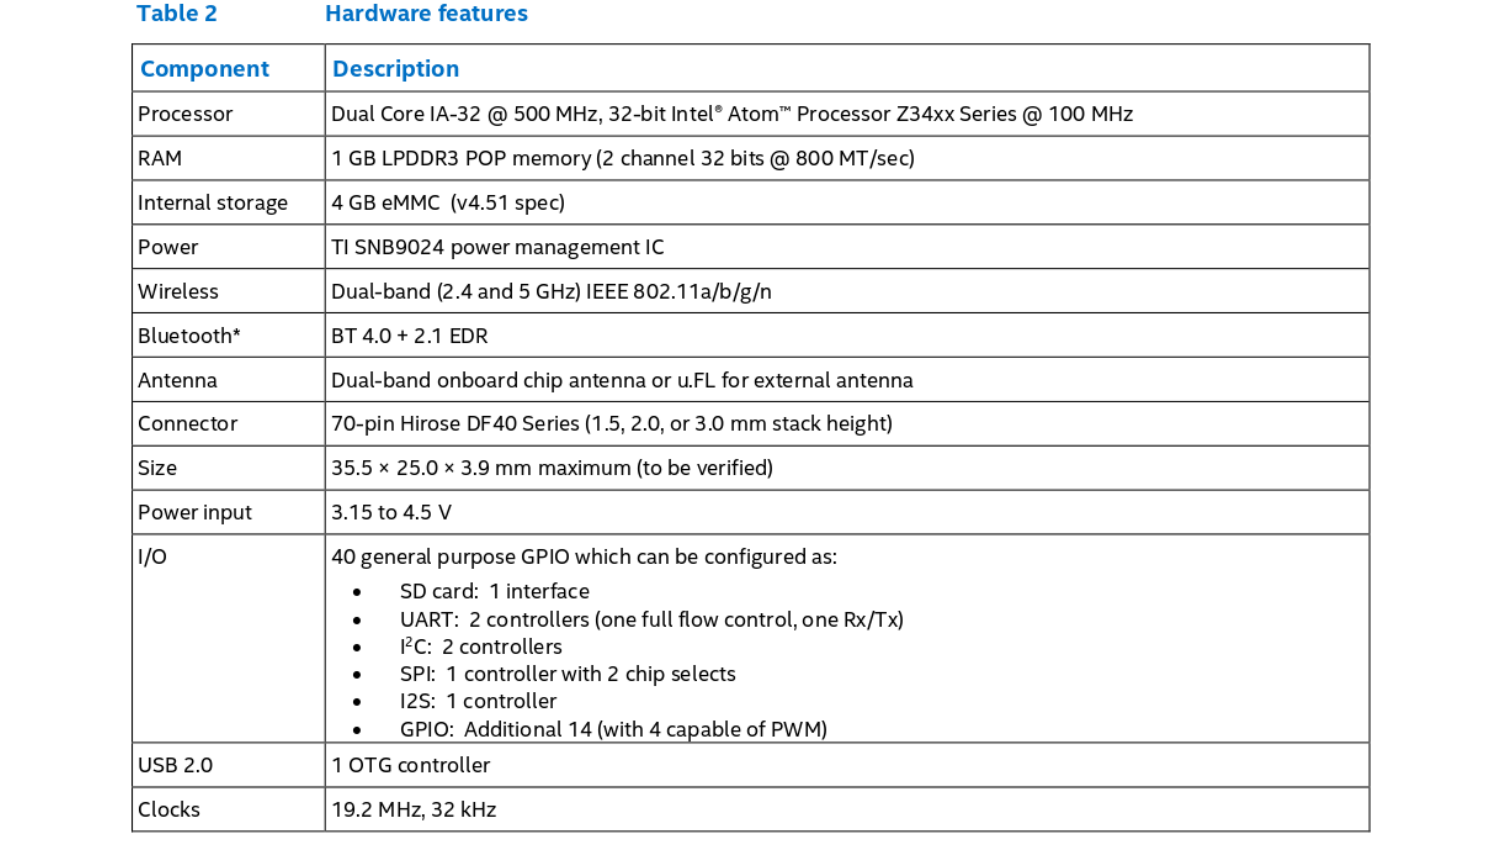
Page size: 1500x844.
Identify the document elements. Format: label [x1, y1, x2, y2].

picture [122, 0, 1378, 844]
